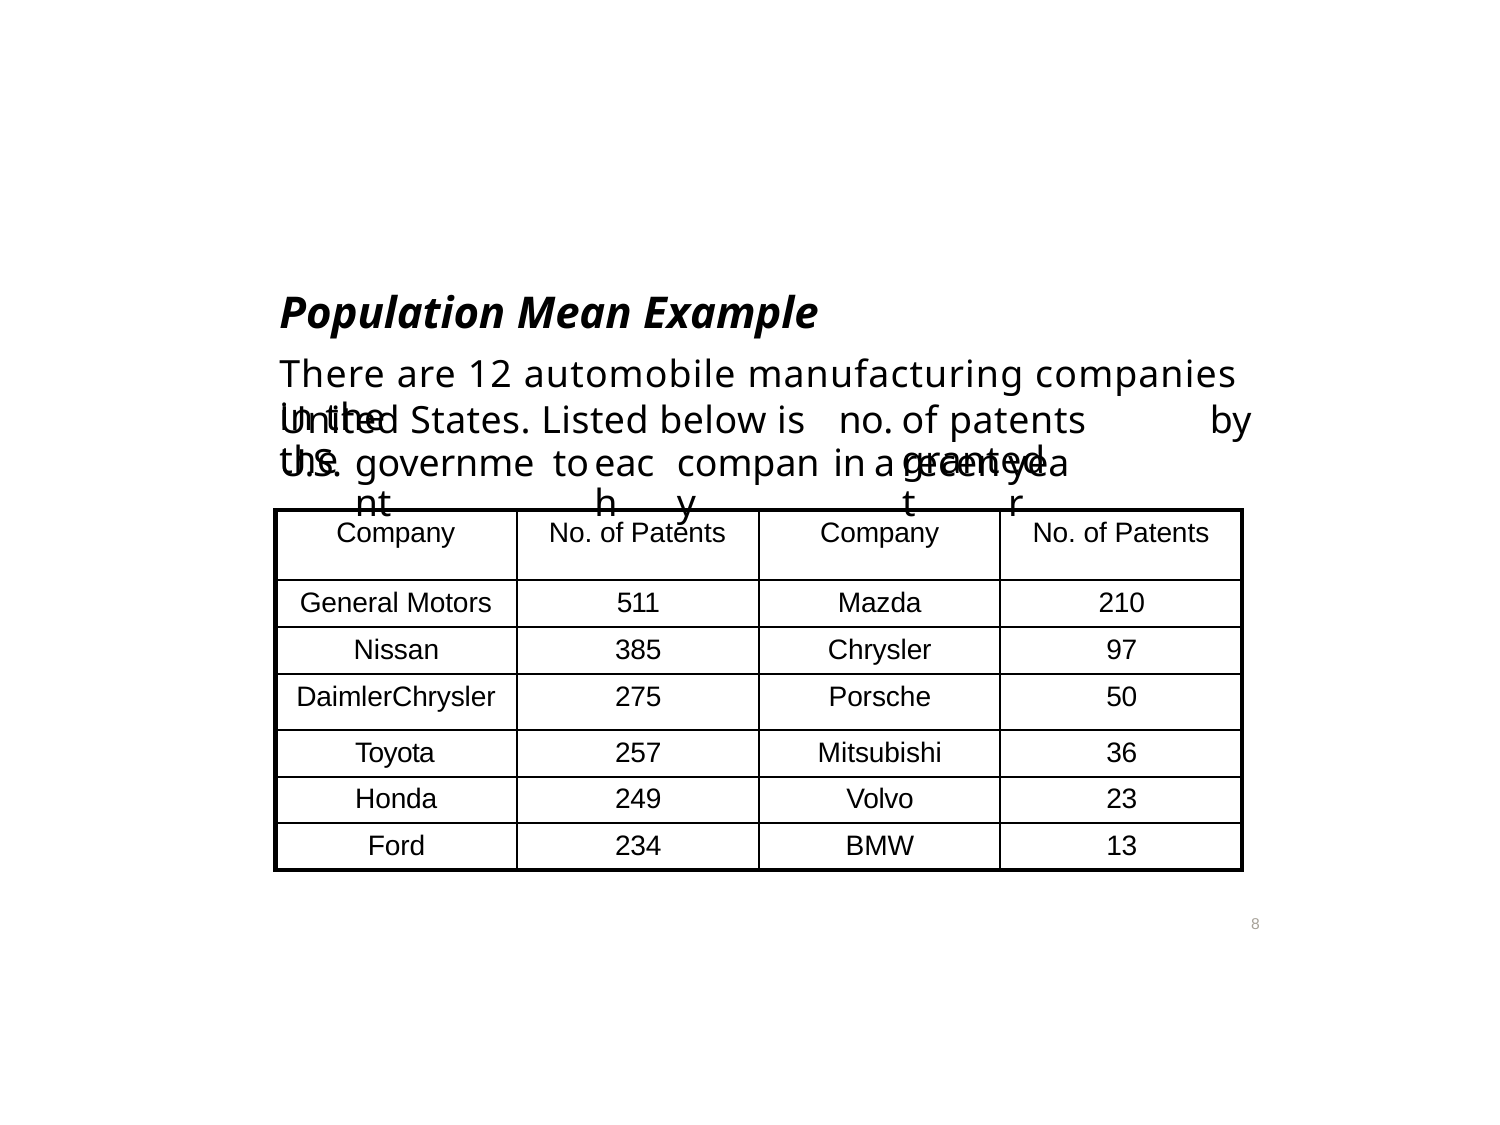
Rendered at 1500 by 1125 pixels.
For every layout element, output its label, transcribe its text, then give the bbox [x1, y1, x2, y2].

text_box Mazda [758, 580, 1000, 627]
text_box General Motors [275, 580, 517, 627]
text_box No. of Patents [1000, 510, 1243, 580]
text_box DaimlerChrysler [275, 673, 517, 729]
text_box in [831, 441, 872, 483]
text_box government [353, 441, 551, 483]
text_box BMW [758, 823, 1000, 871]
text_box 50 [1000, 673, 1243, 729]
text_box 8 [1249, 914, 1264, 933]
text_box United States. Listed below is the [277, 398, 833, 440]
text_box Nissan [275, 627, 517, 673]
text_box 234 [517, 823, 758, 871]
text_box No. of Patents [517, 510, 758, 580]
text_box 257 [517, 729, 758, 776]
text_box Toyota [275, 729, 517, 776]
text_box recent [900, 441, 1006, 483]
text_box Mitsubishi [758, 729, 1000, 776]
text_box to [551, 441, 592, 483]
text_box each [592, 441, 675, 483]
text_box 23 [1000, 776, 1243, 823]
text_box 210 [1000, 580, 1243, 627]
text_box Ford [275, 823, 517, 871]
text_box U.S. [277, 441, 353, 483]
text_box by [1208, 398, 1256, 440]
text_box Volvo [758, 776, 1000, 823]
text_box company [675, 441, 831, 483]
text_box 36 [1000, 729, 1243, 776]
text_box Honda [275, 776, 517, 823]
text_box Population Mean Example There are 12 automobile manufacturing companies in the [277, 287, 1256, 397]
text_box a [872, 441, 900, 483]
text_box year [1006, 441, 1083, 483]
text_box 511 [517, 580, 758, 627]
text_box 13 [1000, 823, 1243, 871]
text_box Porsche [758, 673, 1000, 729]
text_box Company [758, 510, 1000, 580]
text_box 385 [517, 627, 758, 673]
text_box Chrysler [758, 627, 1000, 673]
text_box Company [275, 510, 517, 580]
text_box of patents granted [900, 398, 1205, 440]
text_box no. [837, 398, 896, 440]
text_box 275 [517, 673, 758, 729]
text_box 97 [1000, 627, 1243, 673]
text_box 249 [517, 776, 758, 823]
